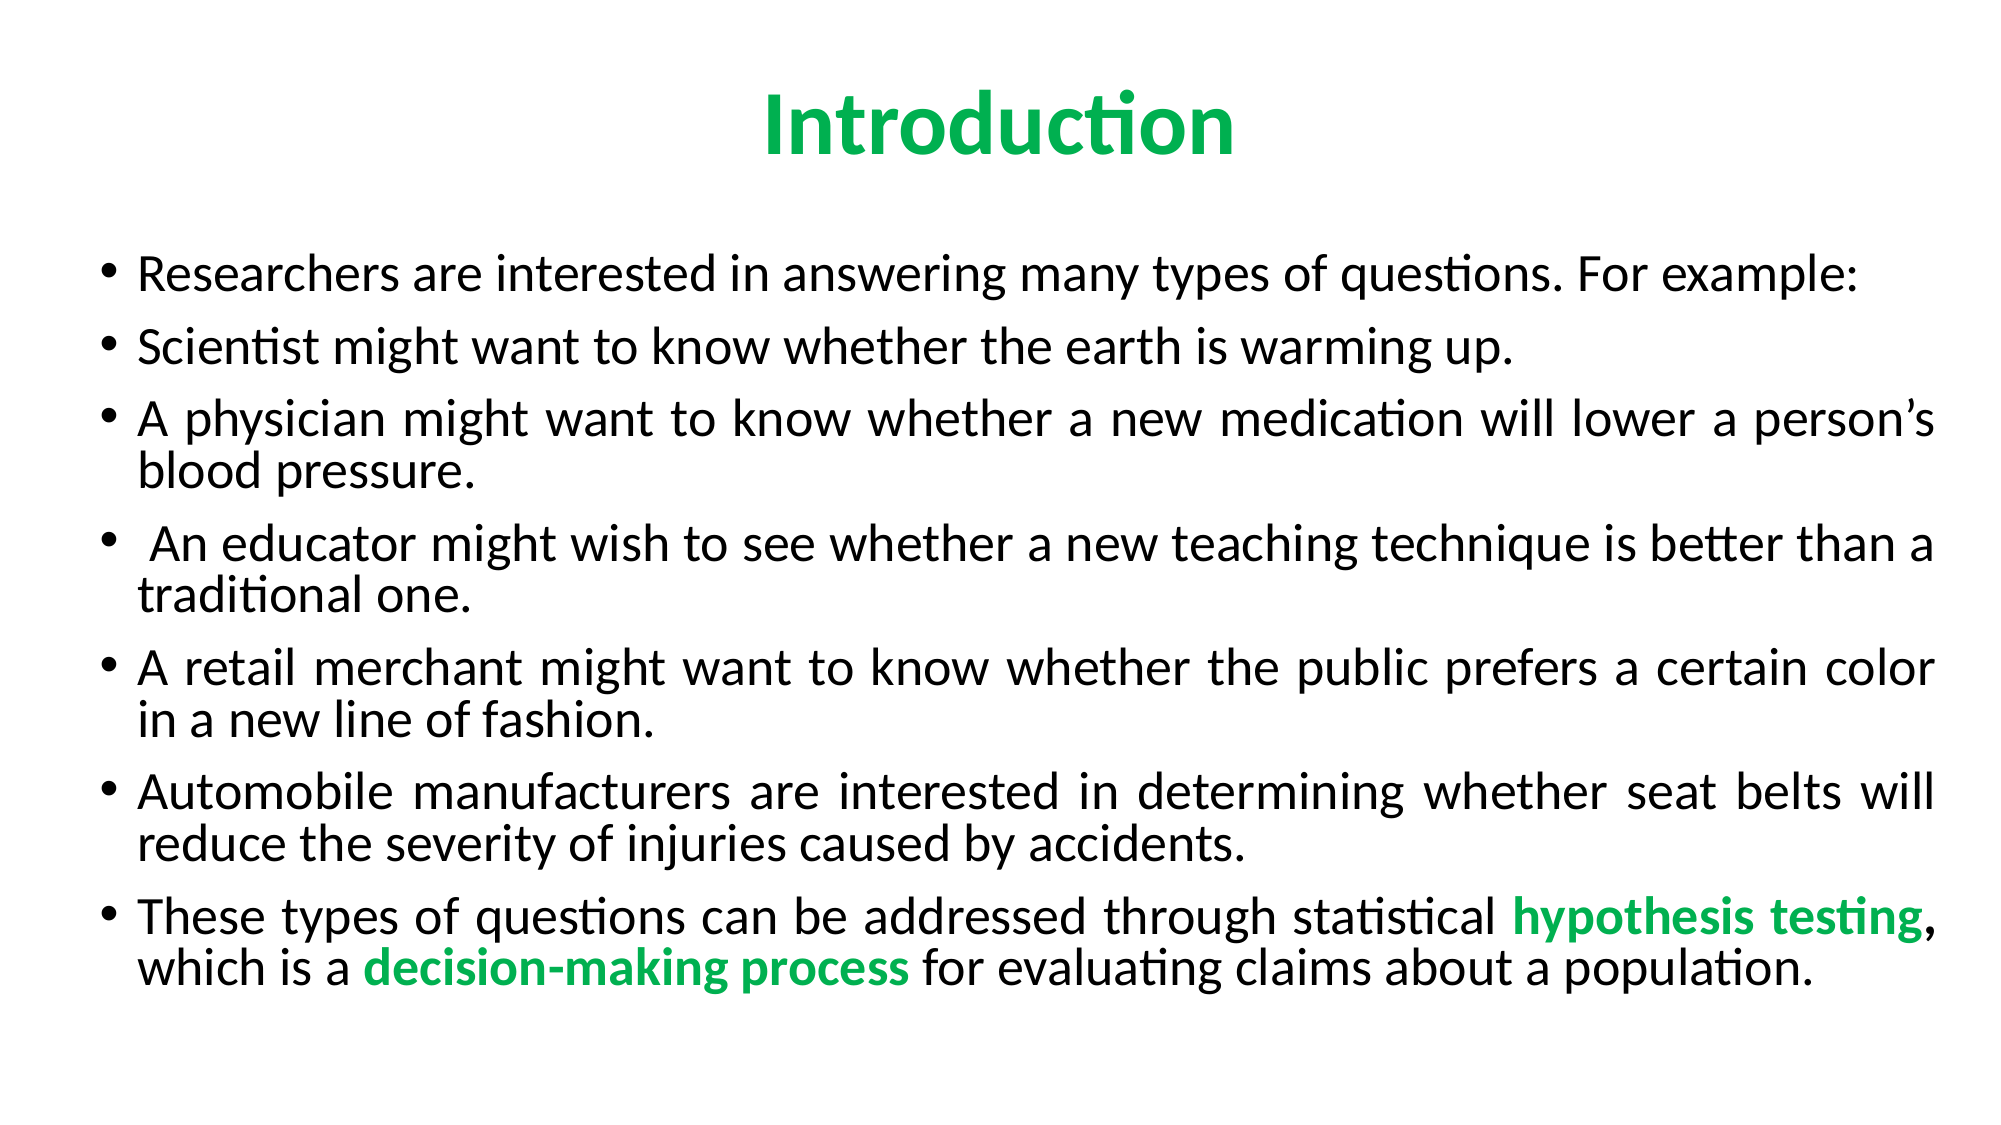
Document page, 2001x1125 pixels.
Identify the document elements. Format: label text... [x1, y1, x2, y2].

title Introduction [137, 59, 1863, 191]
list Researchers are interested in answering many types of questions. For example: Scientist might want to know whether the earth is warming up. A physician might want to know whether a new medication will lower a person’s blood pressure. An educator might wish to see whether a new teaching technique is better than a traditional one. A retail merchant might want to know whether the public prefers a certain color in a new line of fashion. Automobile manufacturers are interested in determining whether seat belts will reduce the severity of injuries caused by accidents. These types of questions can be addressed through statistical hypothesis testing, which is a decision-making process for evaluating claims about a population. [84, 242, 1953, 1072]
